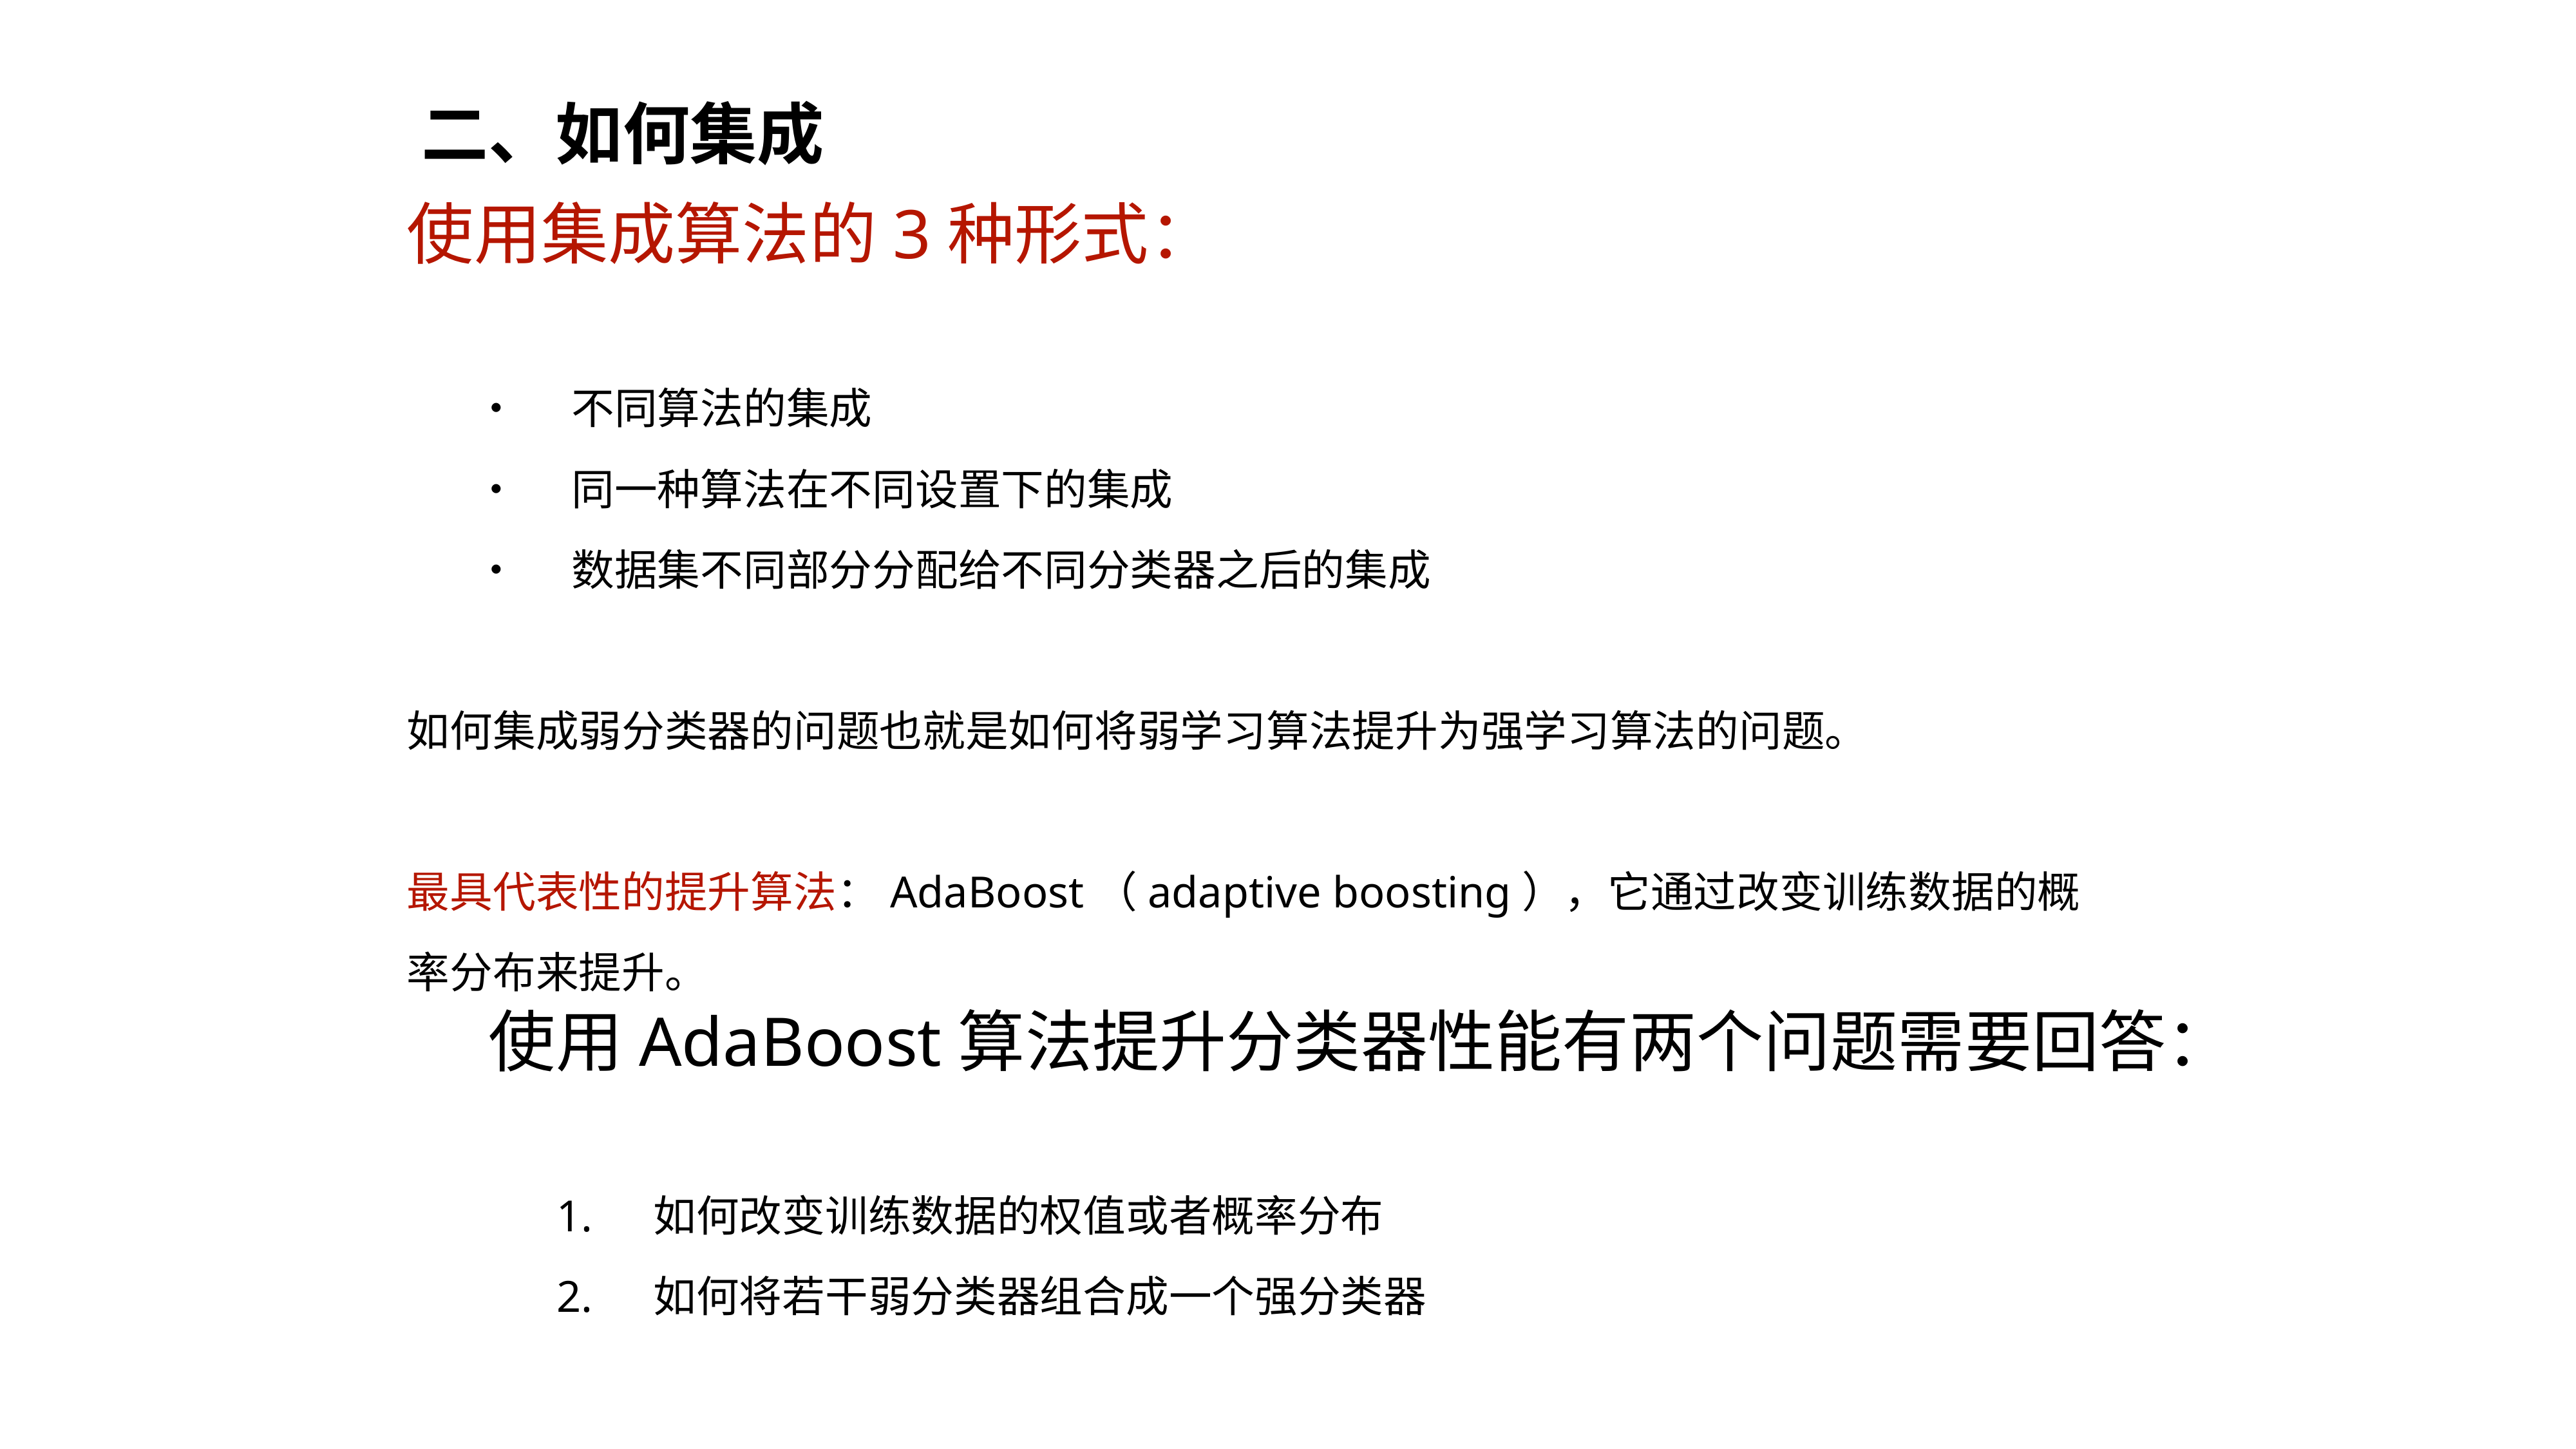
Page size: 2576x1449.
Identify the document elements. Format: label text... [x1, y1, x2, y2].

text_box 使用集成算法的3种形式： • 不同算法的集成 • 同一种算法在不同设置下的集成 • 数据集不同部分分配给不同分类器之后的集成 如何集成弱分类器的问题也就是如何将弱学习算法提升为强学习算法的问题。 最具代表性的提升算法：AdaBoost（adaptive boosting），它通过改变训练数据的概 率分布来提升。 [399, 154, 2224, 1005]
text_box 使用AdaBoost算法提升分类器性能有两个问题需要回答： 1. 如何改变训练数据的权值或者概率分布 2. 如何将若干弱分类器组合成一个强分类器 [481, 961, 2242, 1329]
text_box 二、如何集成 [413, 84, 832, 180]
